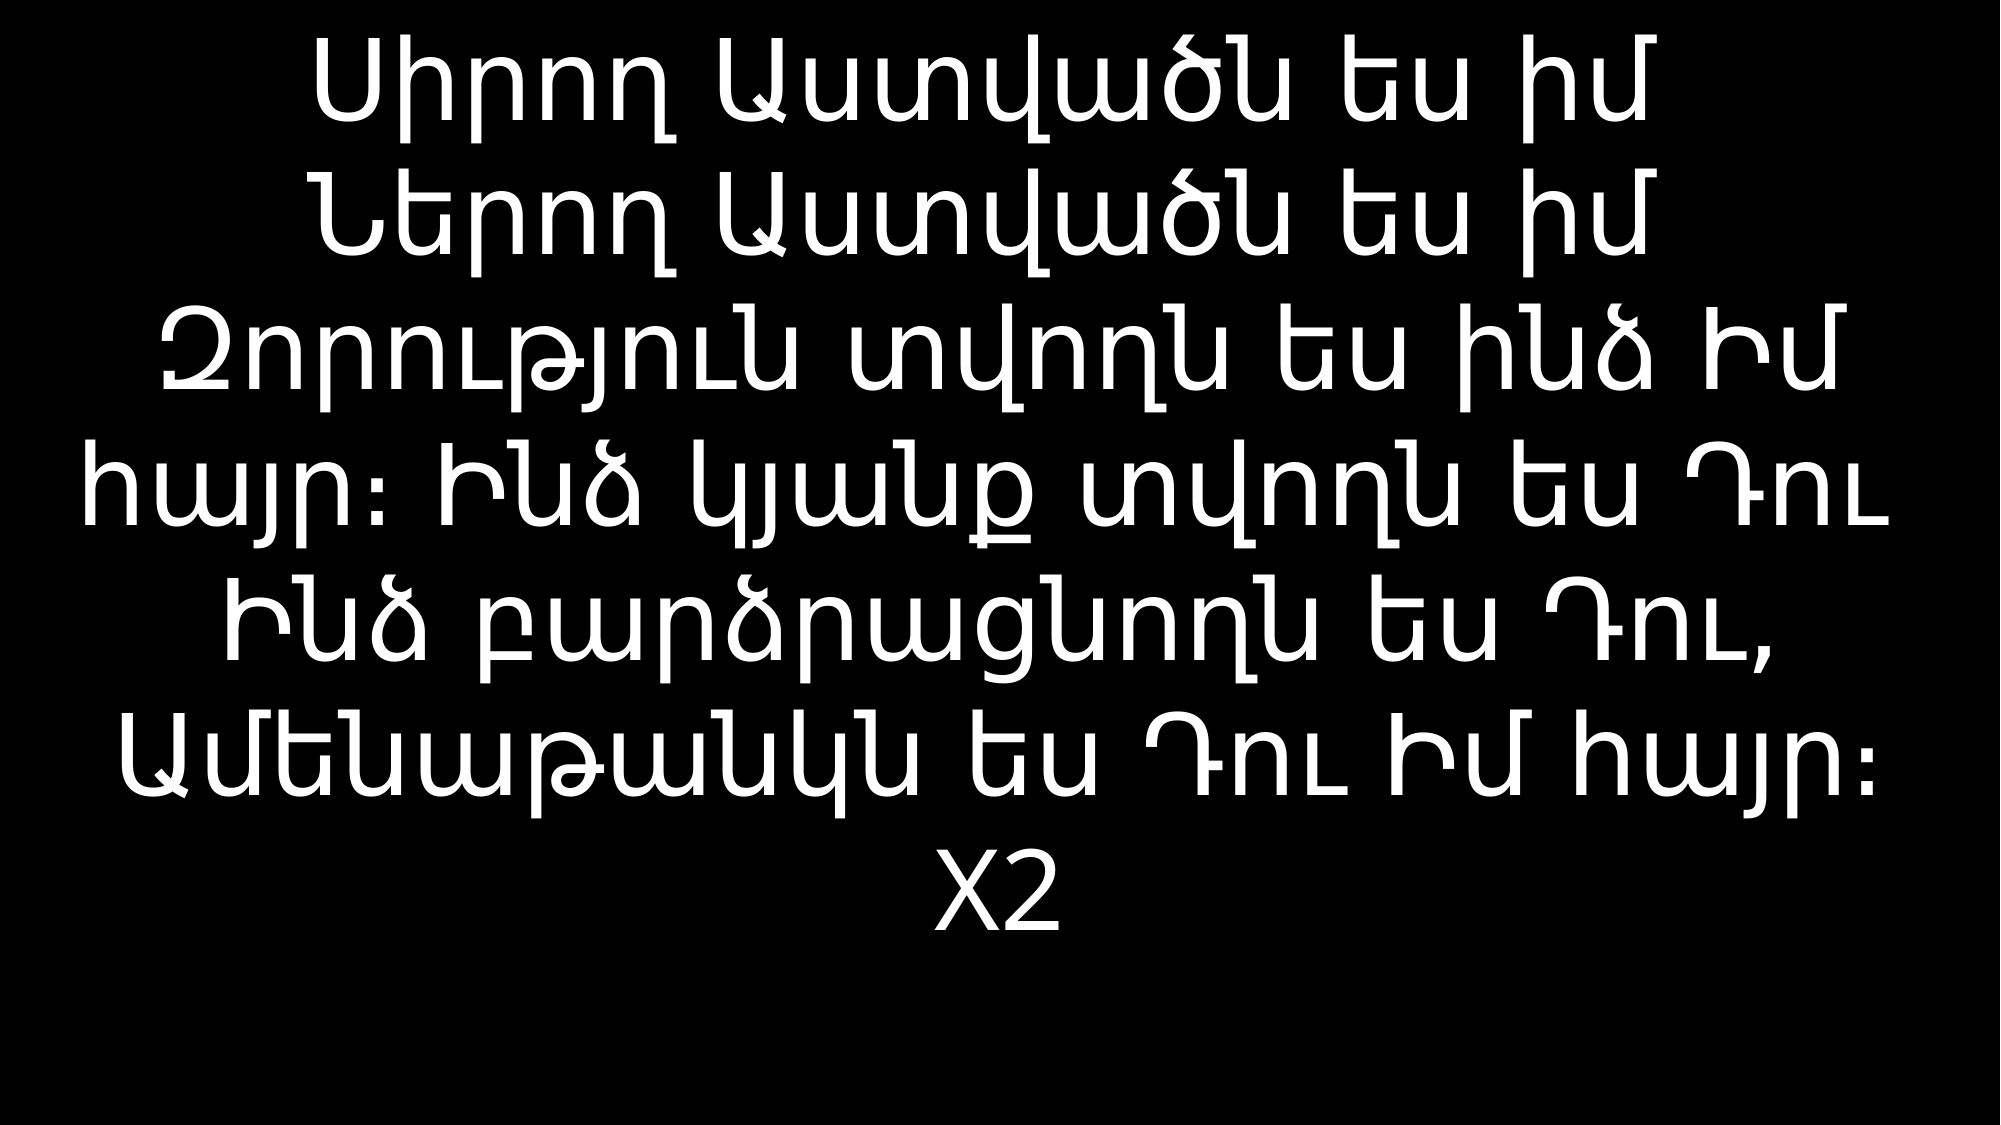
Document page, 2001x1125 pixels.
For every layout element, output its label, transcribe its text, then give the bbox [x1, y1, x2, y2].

title Սիրող Աստվածն ես իմ Ներող Աստվածն ես իմ Զորություն տվողն ես ինձ Իմ հայր։ Ինձ կյանք տվողն ես Դու Ինձ բարձրացնողն ես Դու, Ամենաթանկն ես Դու Իմ հայր։ X2 [0, 0, 2000, 1125]
